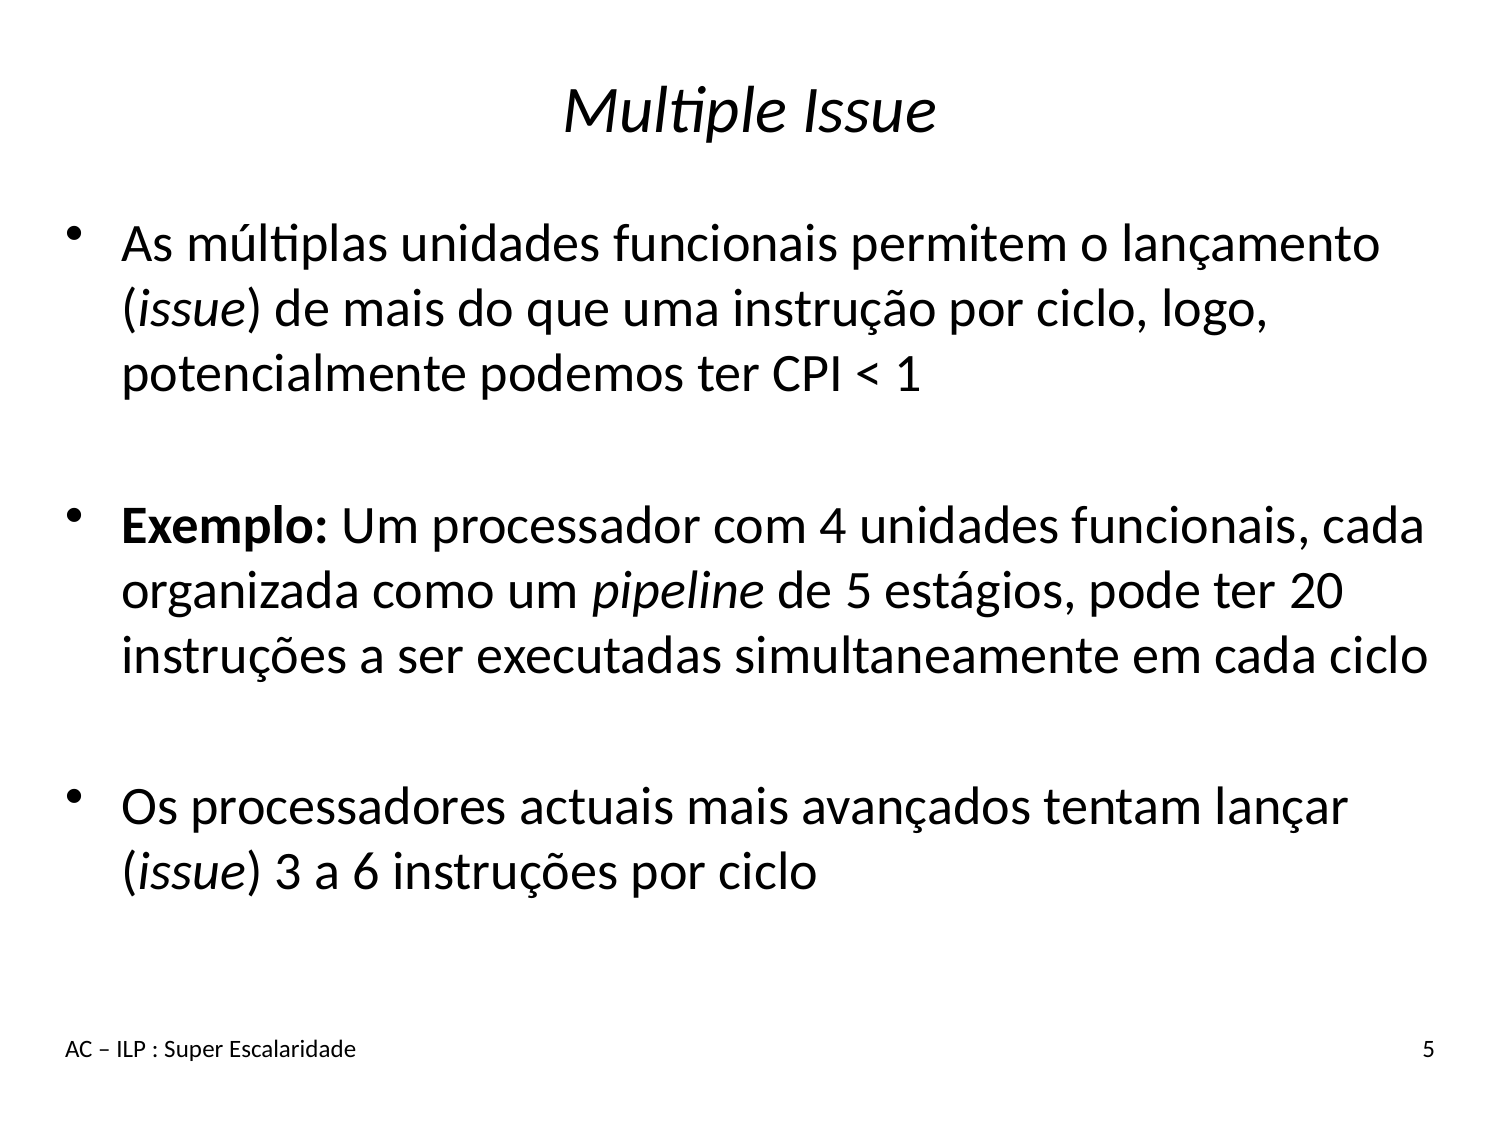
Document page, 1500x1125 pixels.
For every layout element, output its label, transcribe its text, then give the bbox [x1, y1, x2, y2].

slide_number AC – ILP : Super Escalaridade [49, 1024, 1101, 1101]
slide_number 5 [1249, 1024, 1451, 1101]
title Multiple Issue [50, 37, 1450, 175]
list As múltiplas unidades funcionais permitem o lançamento (issue) de mais do que uma instrução por ciclo, logo, potencialmente podemos ter CPI < 1 Exemplo: Um processador com 4 unidades funcionais, cada organizada como um pipeline de 5 estágios, pode ter 20 instruções a ser executadas simultaneamente em cada ciclo Os processadores actuais mais avançados tentam lançar (issue) 3 a 6 instruções por ciclo [50, 200, 1450, 1000]
